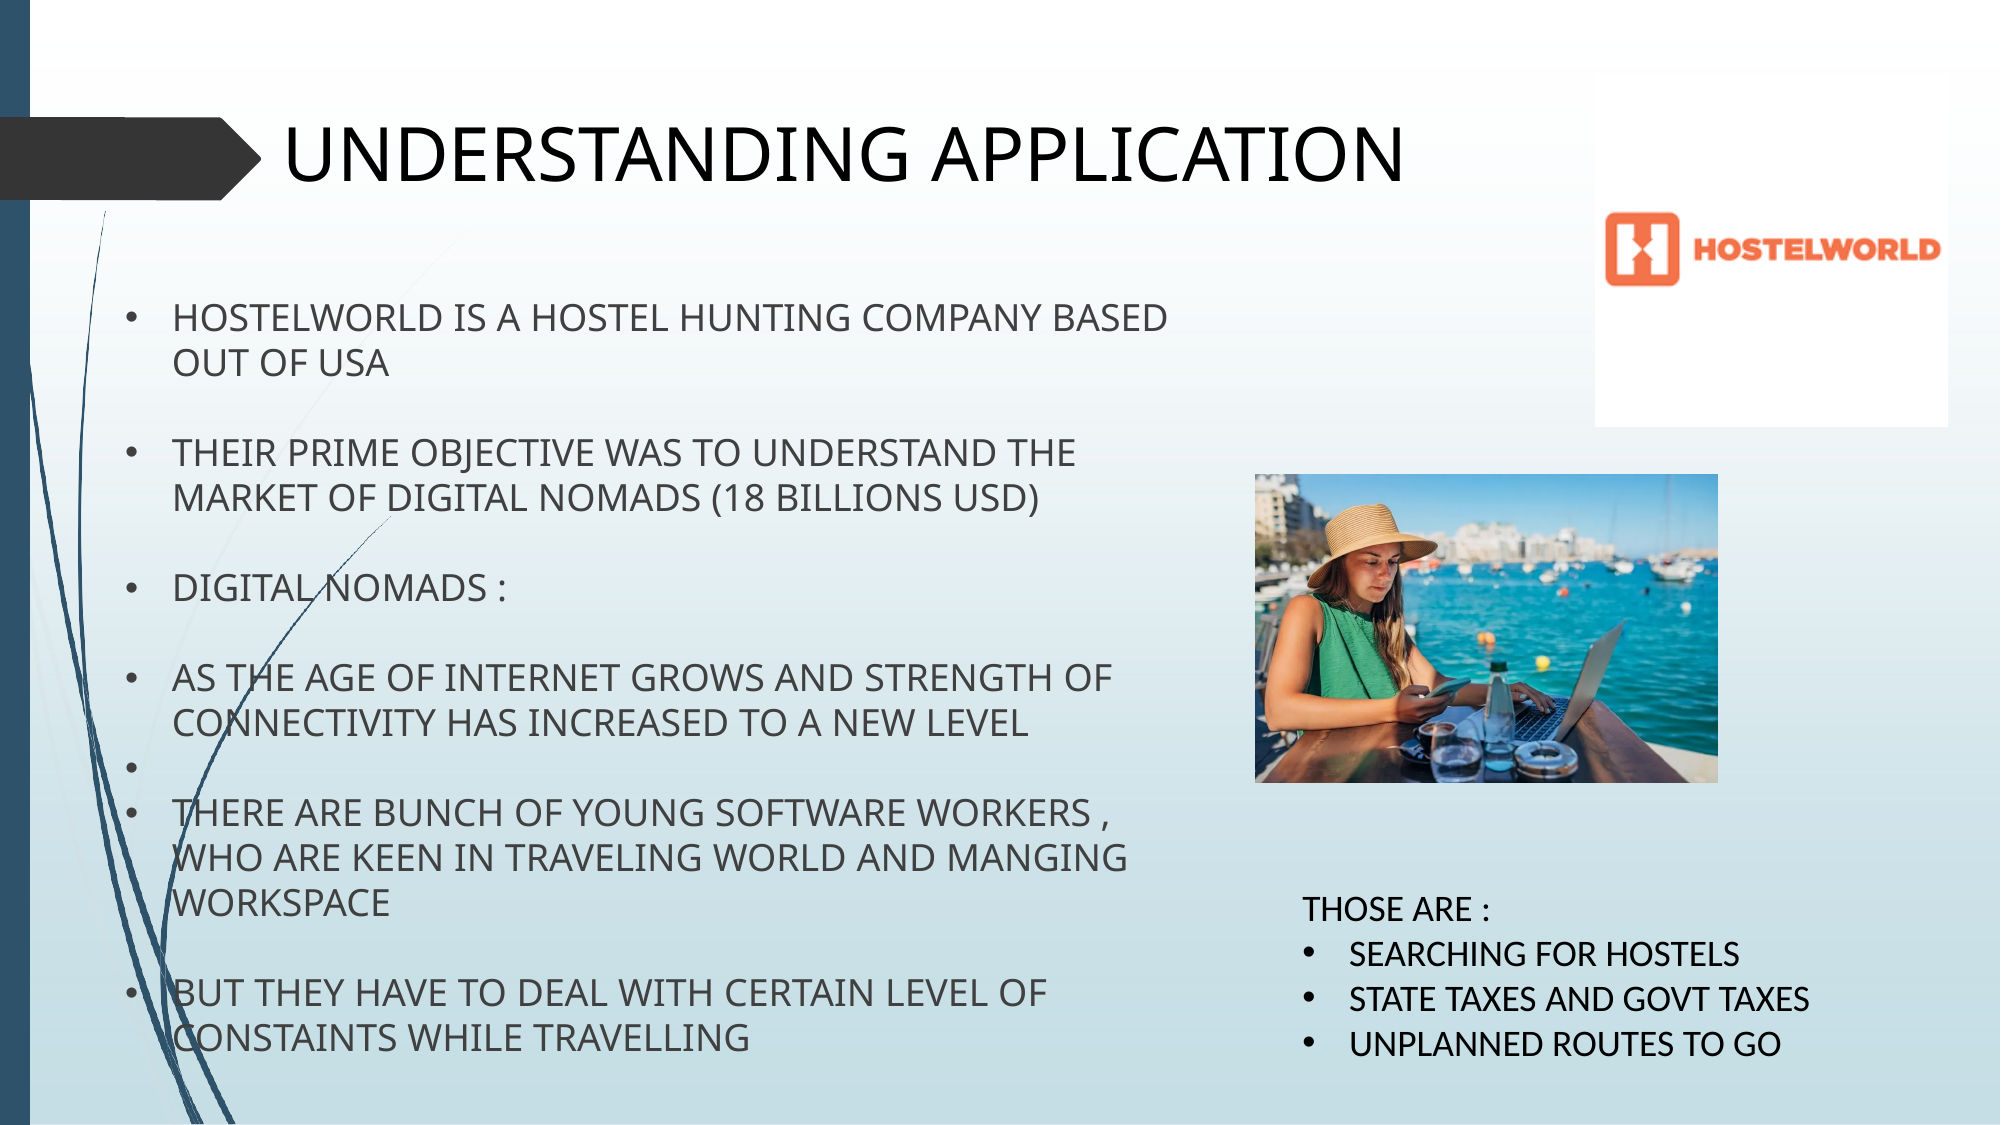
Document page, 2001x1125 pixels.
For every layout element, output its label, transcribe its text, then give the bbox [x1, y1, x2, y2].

list HOSTELWORLD IS A HOSTEL HUNTING COMPANY BASED OUT OF USA THEIR PRIME OBJECTIVE WAS TO UNDERSTAND THE MARKET OF DIGITAL NOMADS (18 BILLIONS USD) DIGITAL NOMADS : AS THE AGE OF INTERNET GROWS AND STRENGTH OF CONNECTIVITY HAS INCREASED TO A NEW LEVEL THERE ARE BUNCH OF YOUNG SOFTWARE WORKERS , WHO ARE KEEN IN TRAVELING WORLD AND MANGING WORKSPACE BUT THEY HAVE TO DEAL WITH CERTAIN LEVEL OF CONSTAINTS WHILE TRAVELLING [125, 294, 1213, 1067]
picture [30, 0, 2000, 1125]
text_box THOSE ARE : SEARCHING FOR HOSTELS STATE TAXES AND GOVT TAXES UNPLANNED ROUTES TO GO [1287, 876, 1913, 1117]
title UNDERSTANDING APPLICATION [282, 106, 1590, 198]
